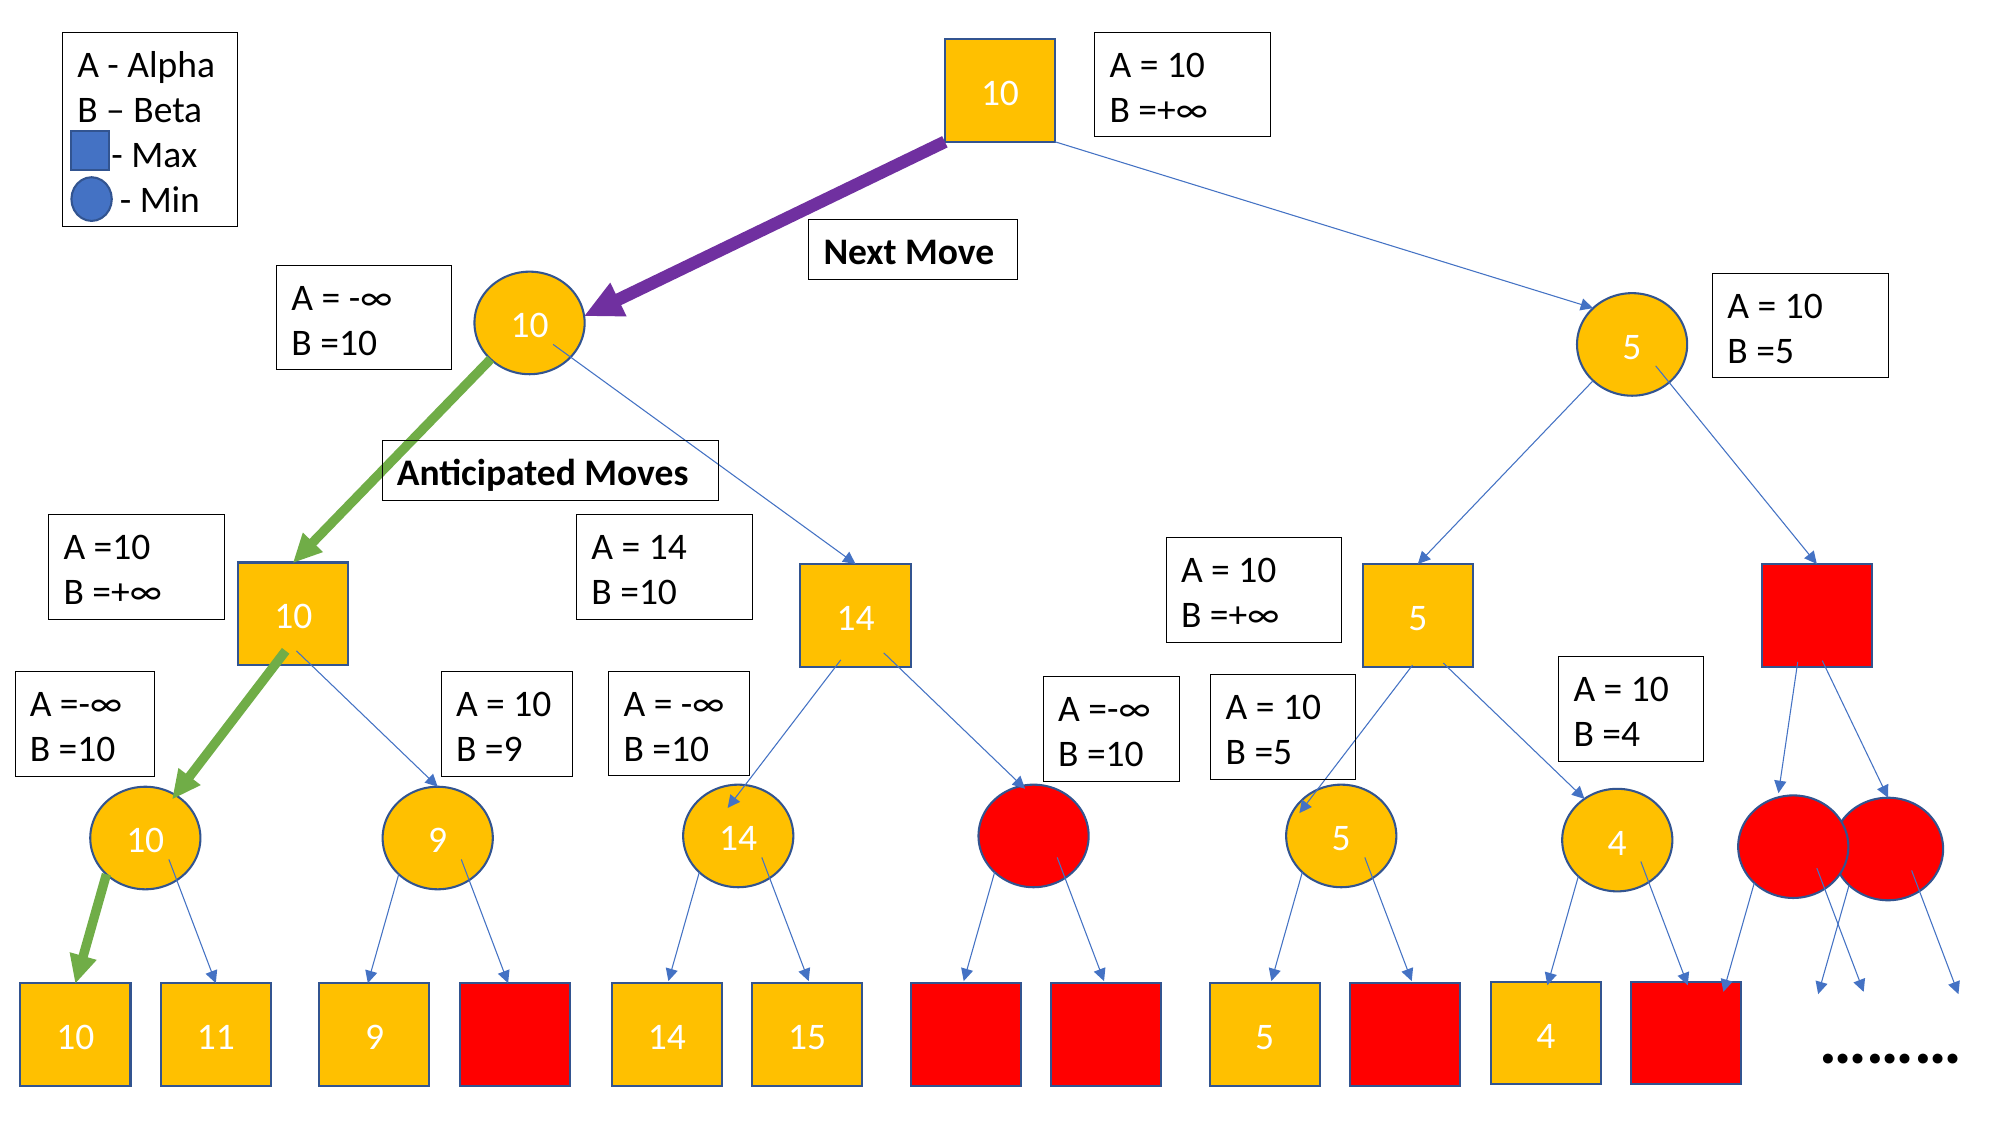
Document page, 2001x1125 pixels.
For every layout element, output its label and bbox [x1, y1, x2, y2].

text_box [15, 32, 2000, 1086]
